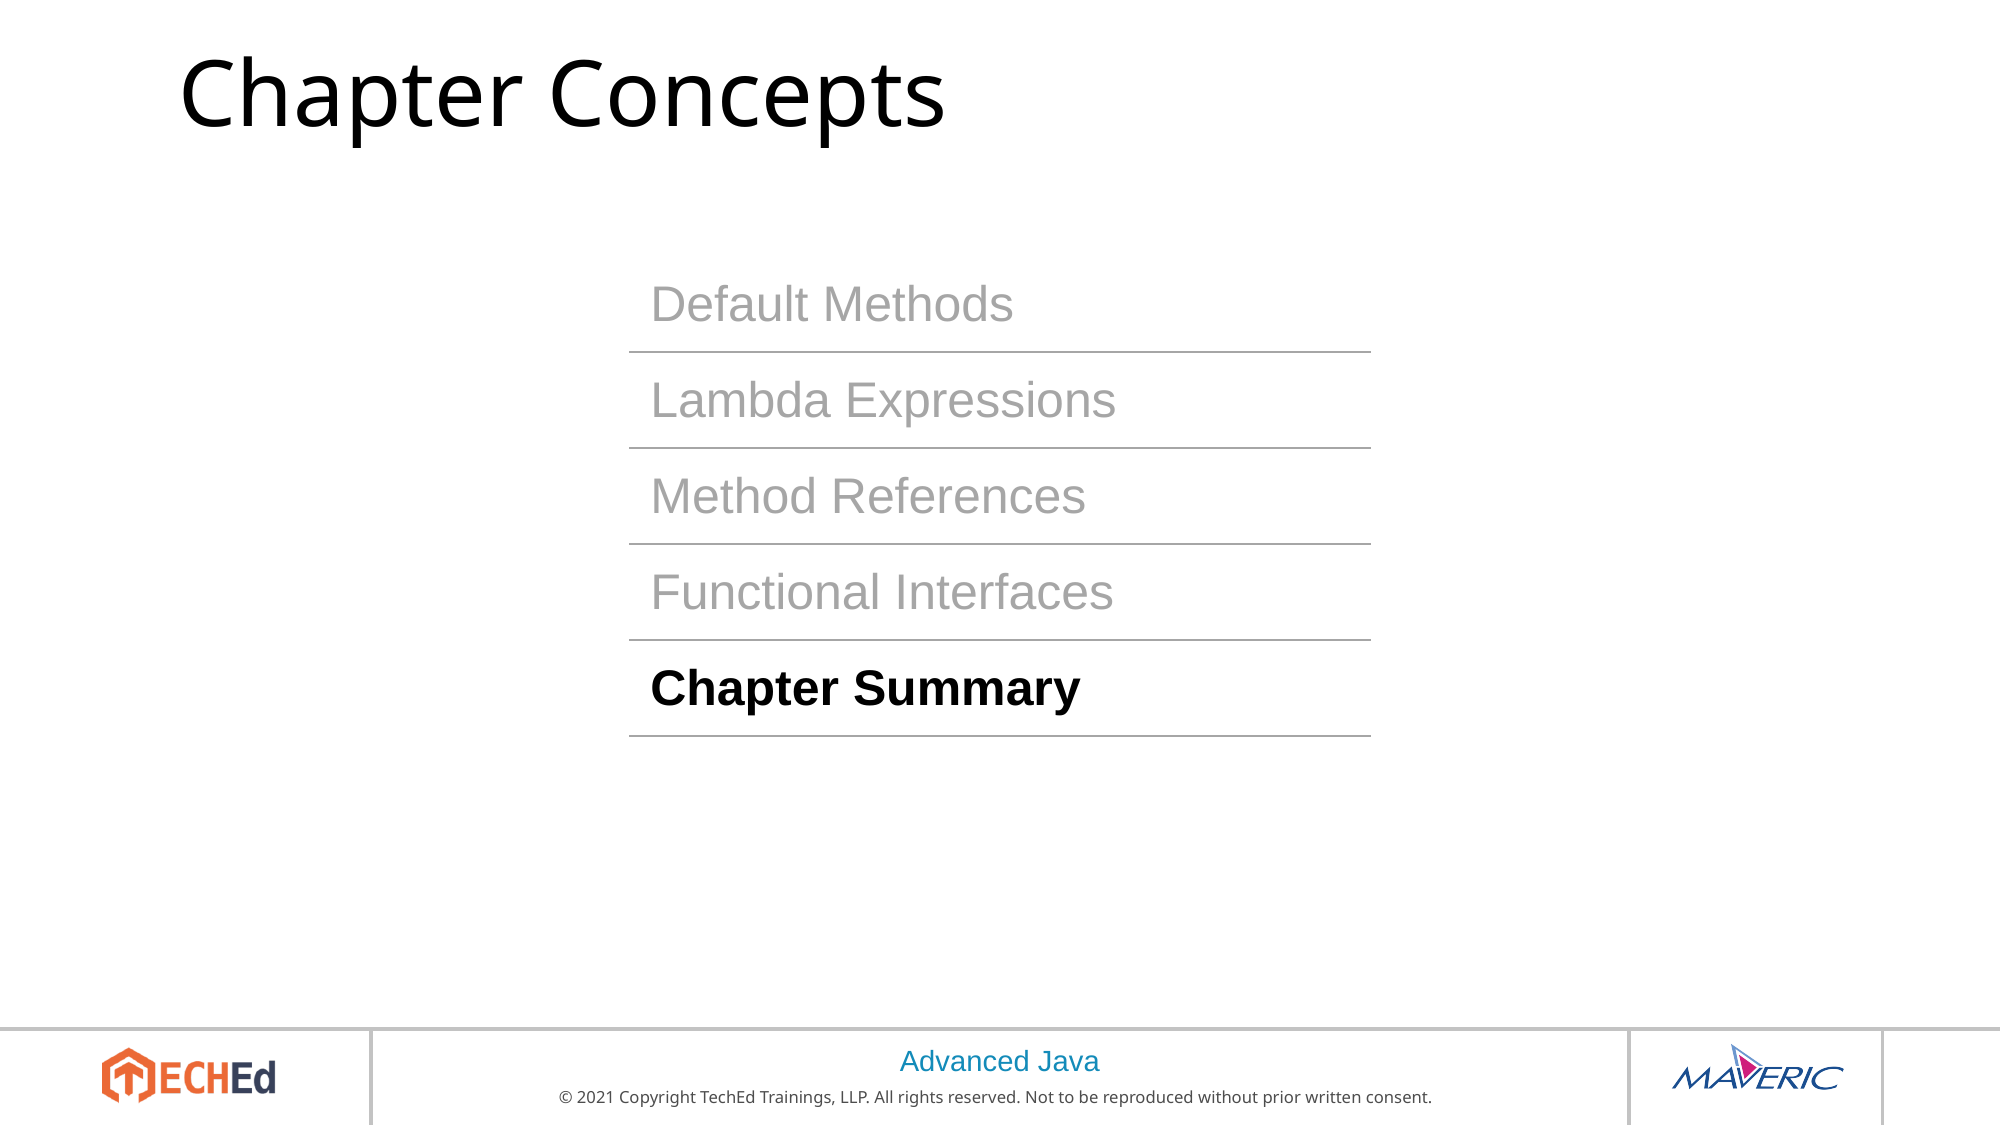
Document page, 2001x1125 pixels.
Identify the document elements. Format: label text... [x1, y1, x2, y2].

picture [102, 1047, 276, 1110]
picture [1662, 1018, 1852, 1125]
table_cell Lambda Expressions [631, 353, 1369, 447]
table_cell Functional Interfaces [631, 545, 1369, 639]
table_cell Chapter Summary [631, 641, 1369, 735]
table_header Default Methods [631, 257, 1369, 351]
table_cell Method References [631, 449, 1369, 543]
title Chapter Concepts [163, 29, 1835, 165]
